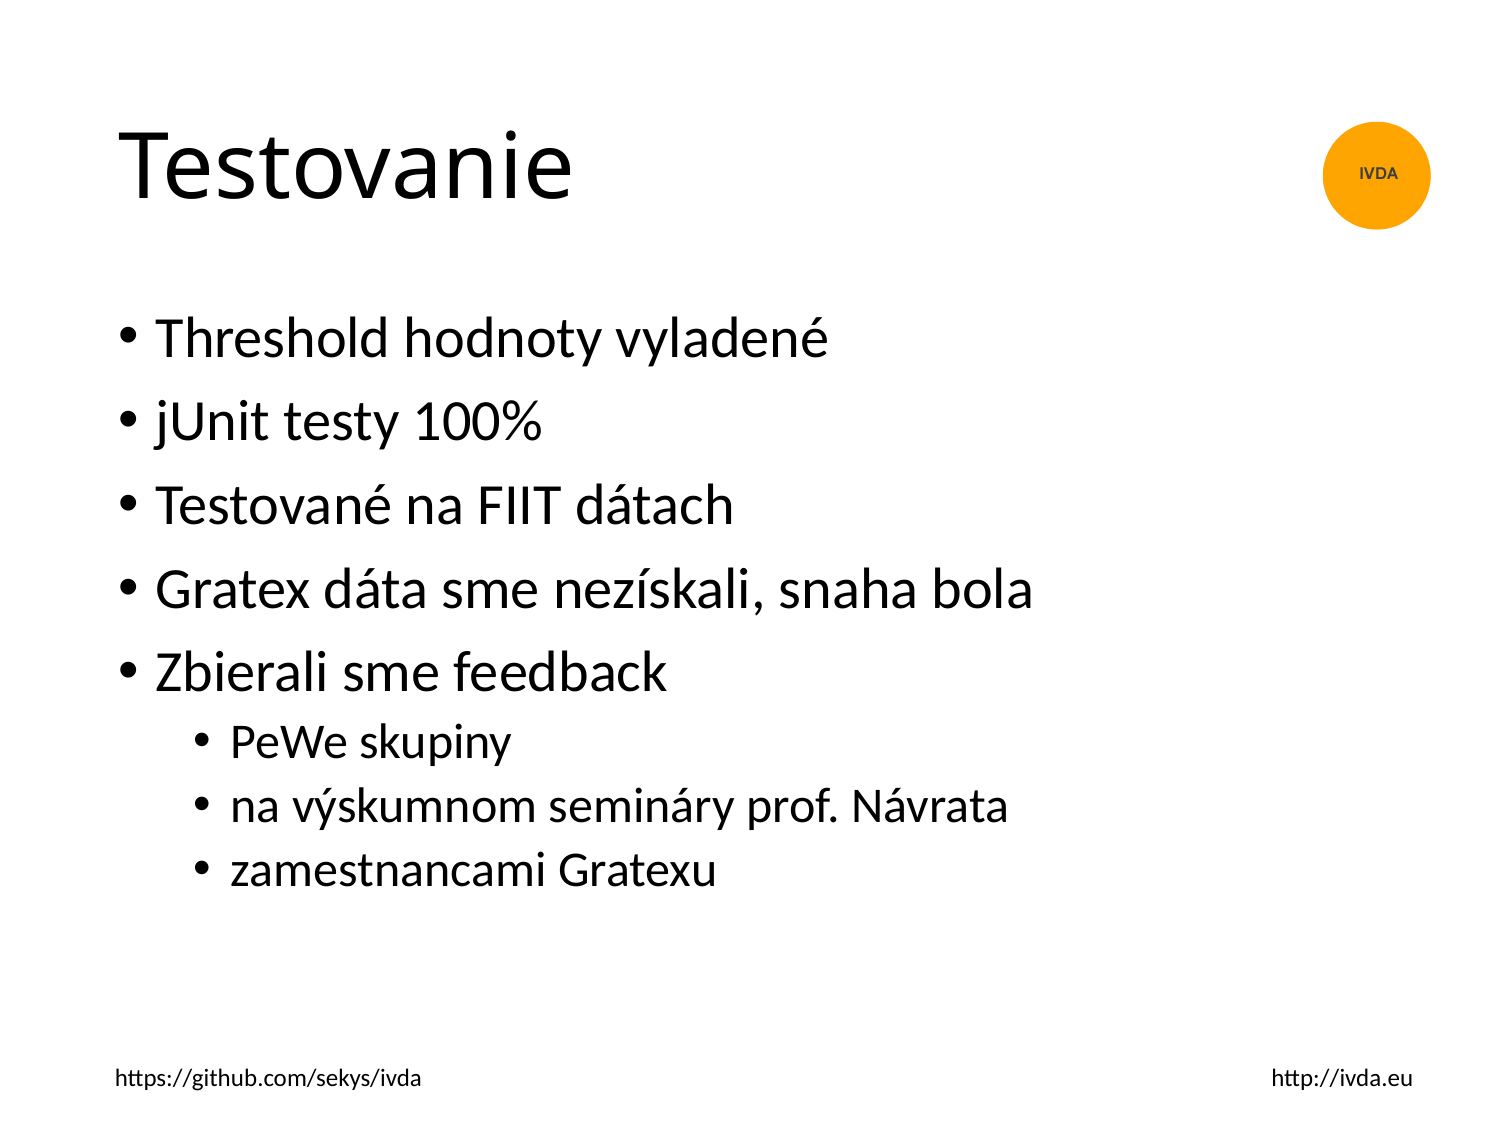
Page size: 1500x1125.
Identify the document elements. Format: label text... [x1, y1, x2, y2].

list Threshold hodnoty vyladené jUnit testy 100% Testované na FIIT dátach Gratex dáta sme nezískali, snaha bola Zbierali sme feedback PeWe skupiny na výskumnom semináry prof. Návrata zamestnancami Gratexu [103, 299, 1397, 1014]
picture [1320, 119, 1434, 233]
title Testovanie [103, 59, 1397, 278]
text_box http://ivda.eu [1256, 1053, 1429, 1099]
text_box https://github.com/sekys/ivda [99, 1053, 500, 1099]
